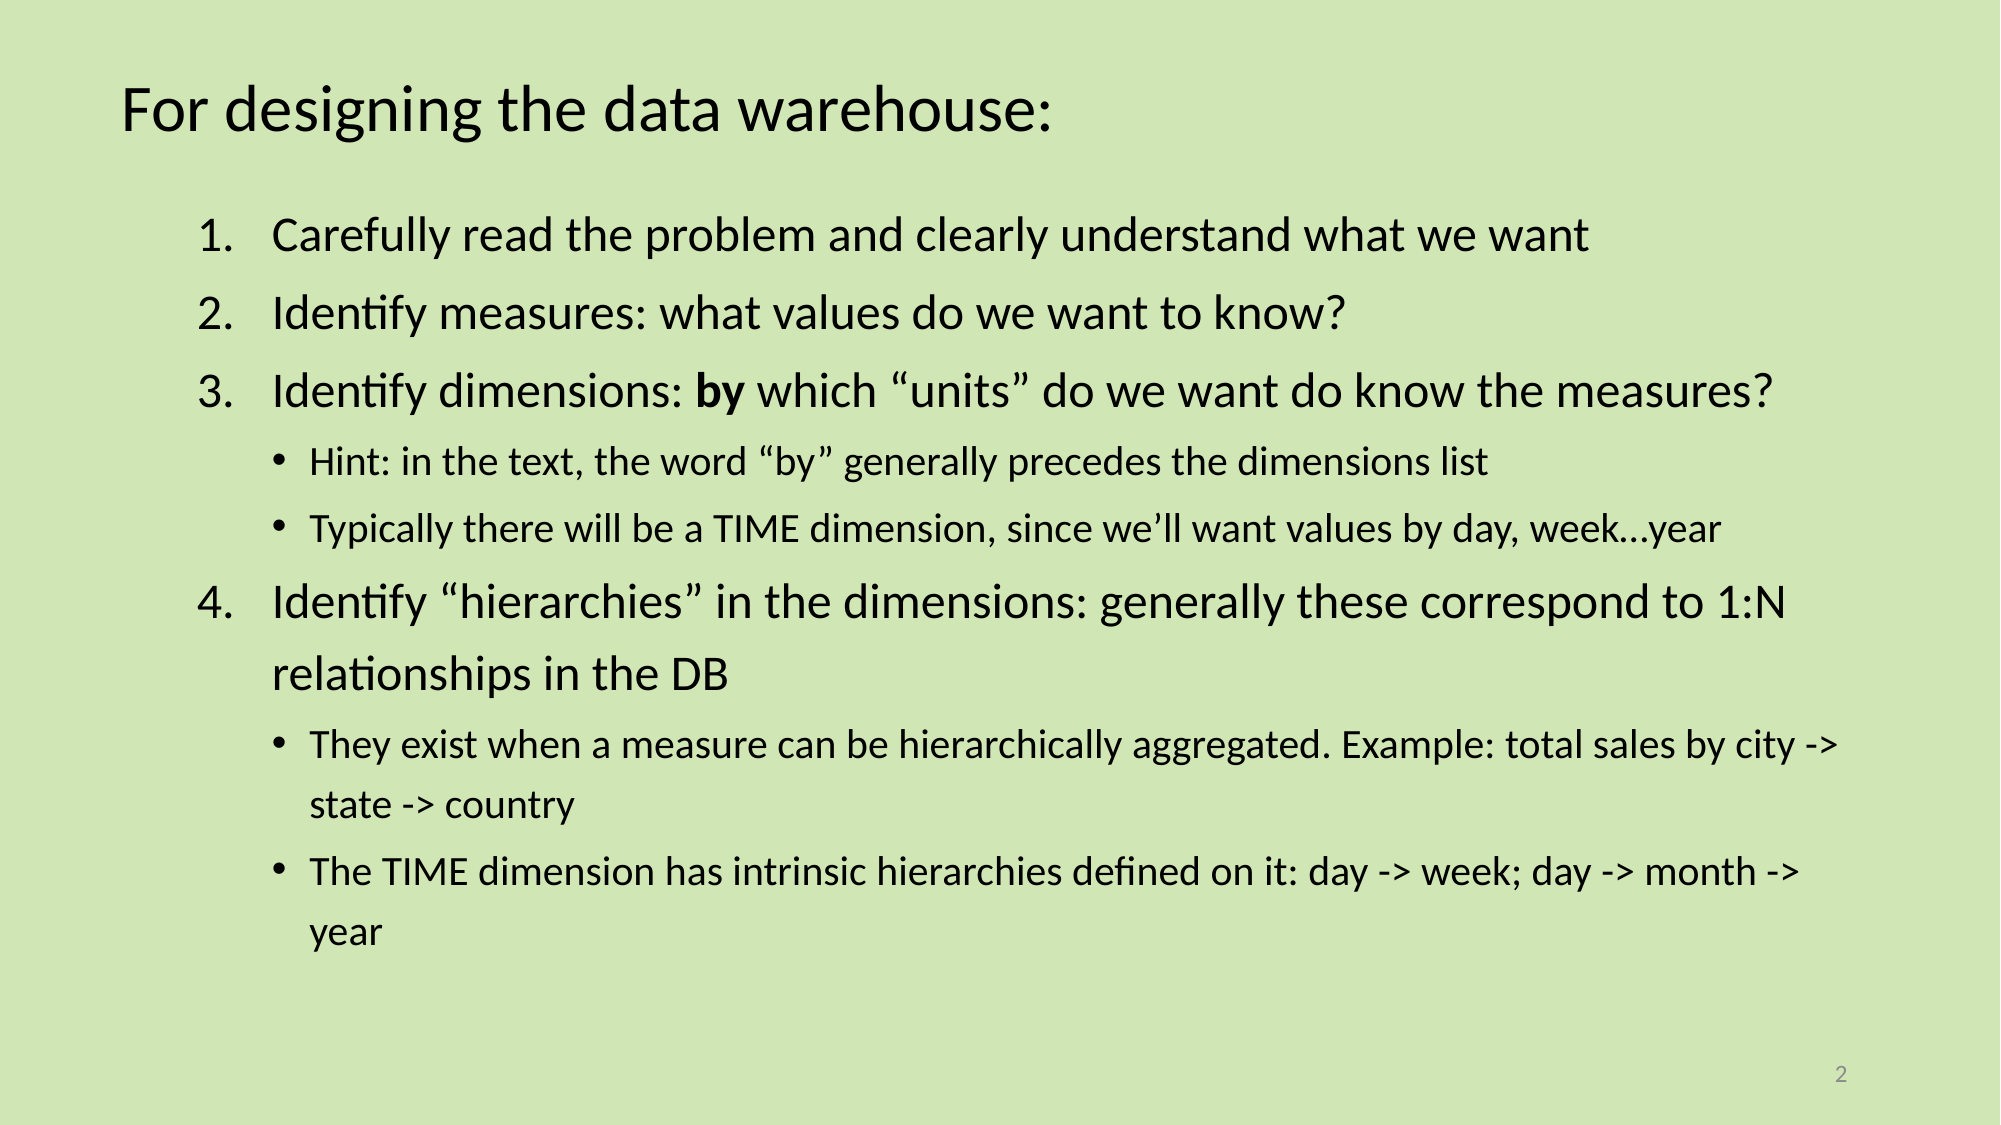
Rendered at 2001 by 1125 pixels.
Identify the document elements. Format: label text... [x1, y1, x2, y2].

list For designing the data warehouse: Carefully read the problem and clearly understand what we want Identify measures: what values do we want to know? Identify dimensions: by which “units” do we want do know the measures? Hint: in the text, the word “by” generally precedes the dimensions list Typically there will be a TIME dimension, since we’ll want values by day, week…year Identify “hierarchies” in the dimensions: generally these correspond to 1:N relationships in the DB They exist when a measure can be hierarchically aggregated. Example: total sales by city -> state -> country The TIME dimension has intrinsic hierarchies defined on it: day -> week; day -> month -> year [106, 66, 1895, 1076]
slide_number 2 [1412, 1042, 1863, 1103]
